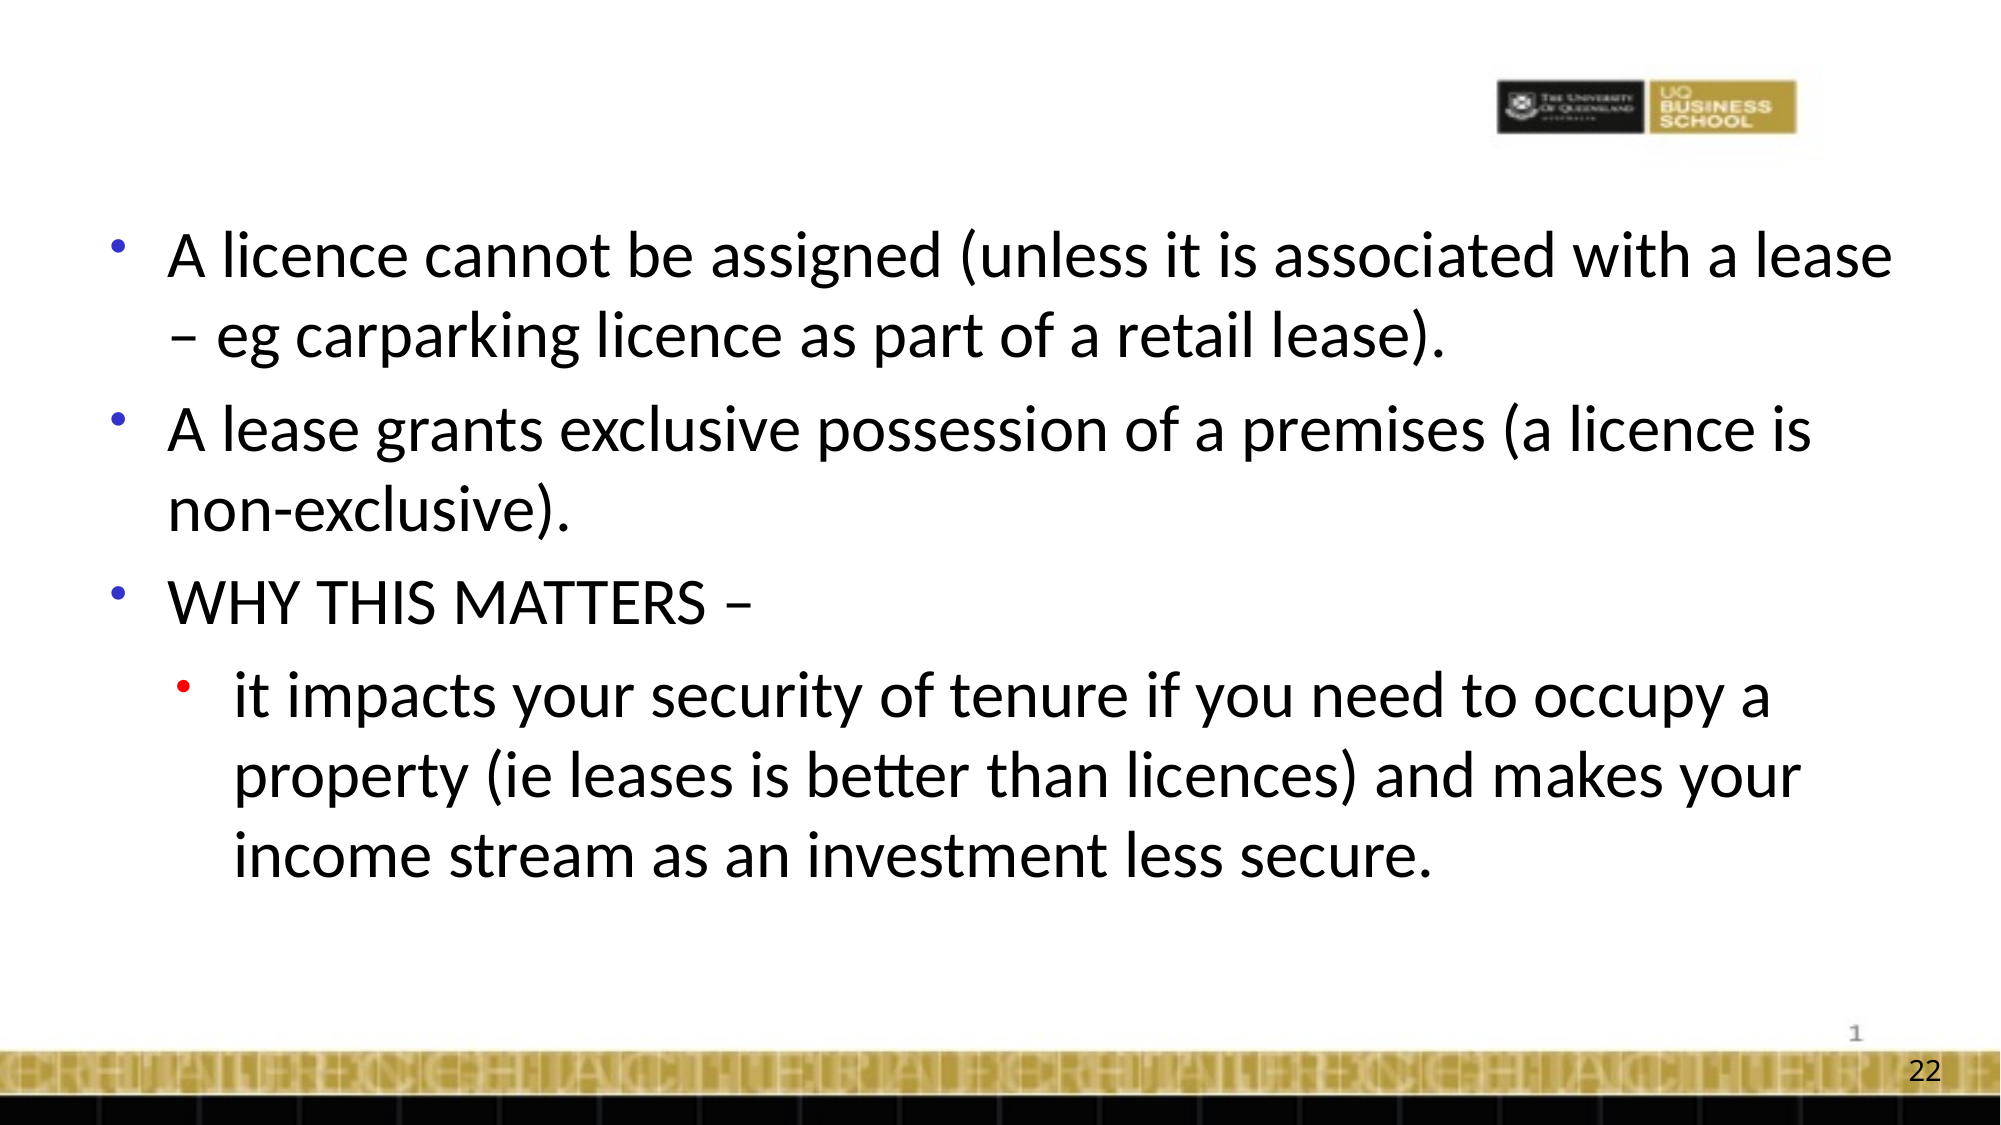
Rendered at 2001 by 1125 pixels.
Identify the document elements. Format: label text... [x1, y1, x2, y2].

list A licence cannot be assigned (unless it is associated with a lease – eg carparking licence as part of a retail lease). A lease grants exclusive possession of a premises (a licence is non-exclusive). WHY THIS MATTERS – it impacts your security of tenure if you need to occupy a property (ie leases is better than licences) and makes your income stream as an investment less secure. [96, 203, 1941, 879]
picture [0, 0, 2001, 1125]
slide_number 22 [1540, 1024, 1957, 1100]
